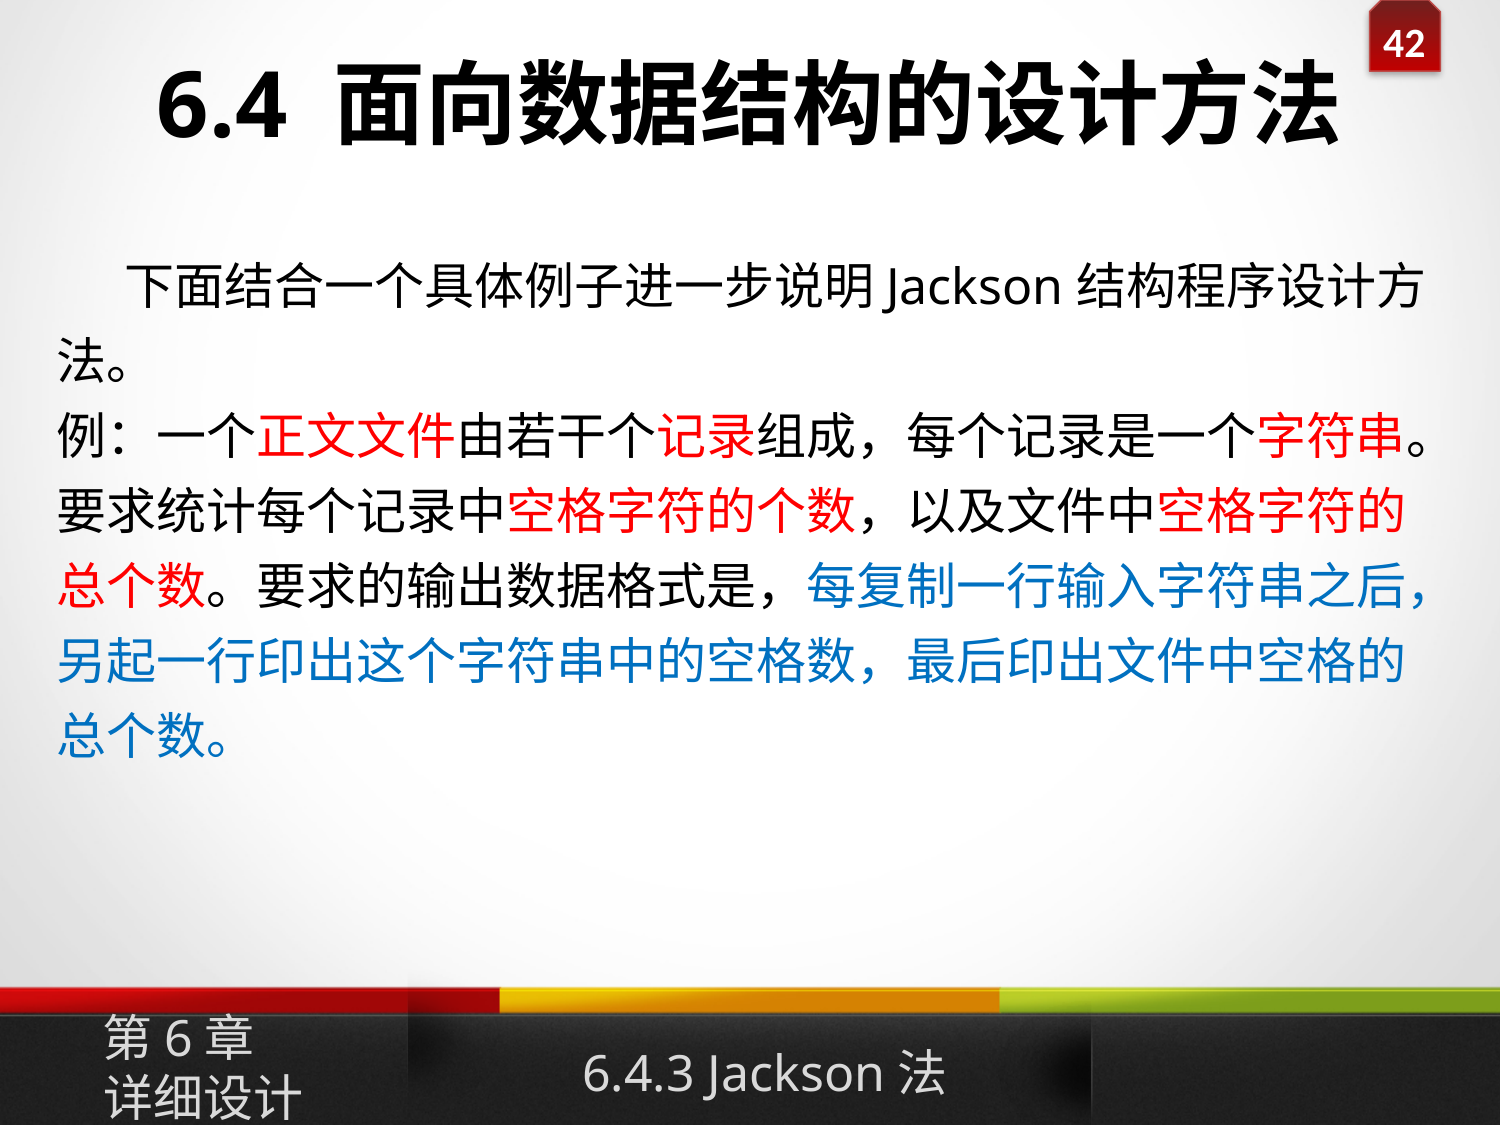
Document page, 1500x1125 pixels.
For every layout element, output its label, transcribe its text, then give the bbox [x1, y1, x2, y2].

text_box 6.4.3 Jackson法 [458, 1032, 1073, 1111]
title 6.4 面向数据结构的设计方法 [74, 6, 1426, 195]
picture [0, 0, 1500, 1125]
text_box 下面结合一个具体例子进一步说明Jackson结构程序设计方法。 例：一个正文文件由若干个记录组成，每个记录是一个字符串。要求统计每个记录中空格字符的个数，以及文件中空格字符的总个数。要求的输出数据格式是，每复制一行输入字符串之后，另起一行印出这个字符串中的空格数，最后印出文件中空格的总个数。 [41, 231, 1459, 772]
text_box 第6章 详细设计 [0, 1027, 408, 1106]
